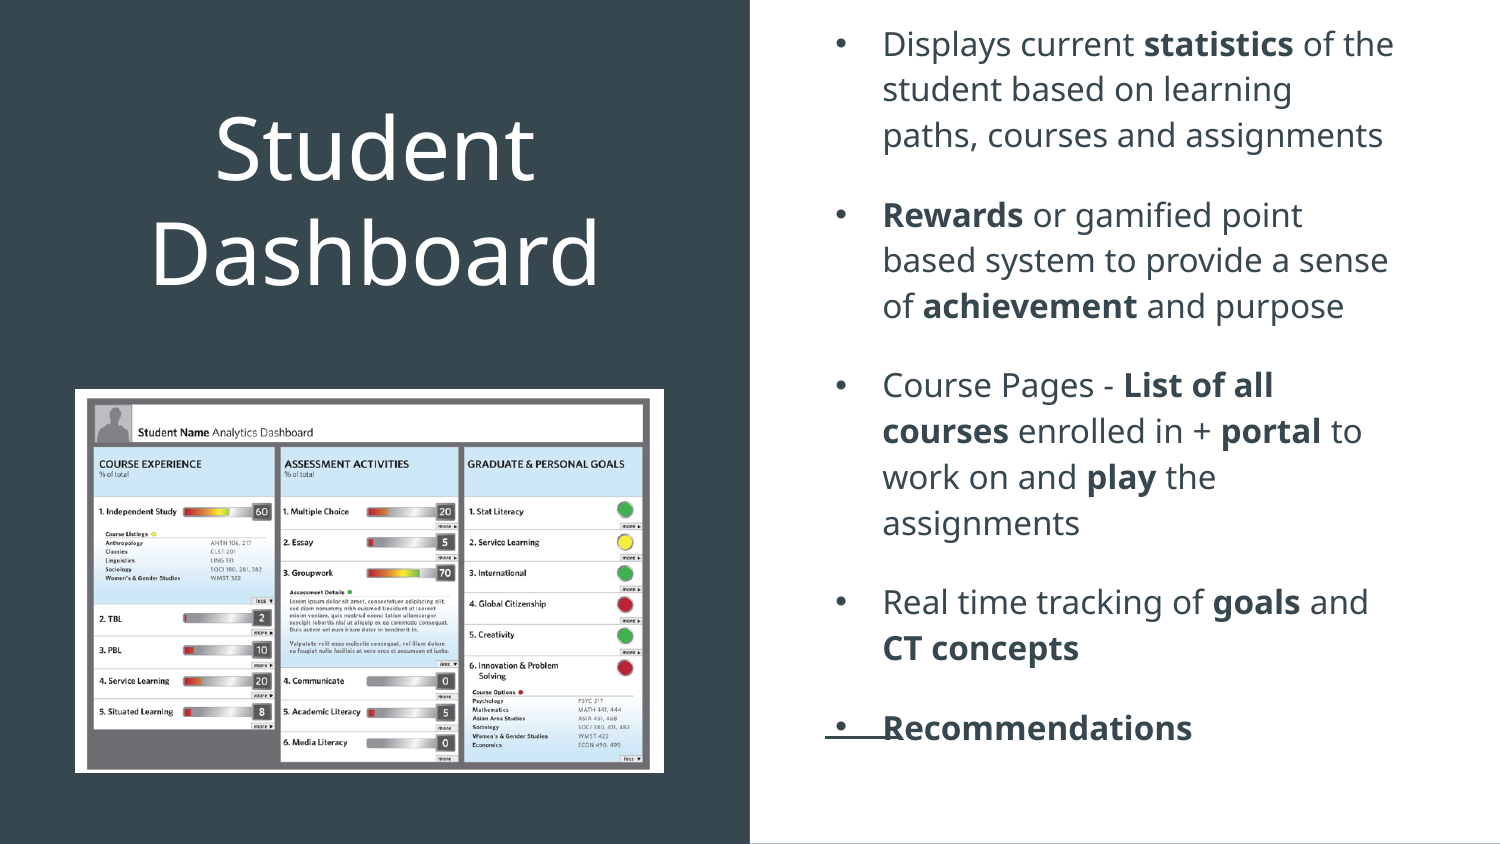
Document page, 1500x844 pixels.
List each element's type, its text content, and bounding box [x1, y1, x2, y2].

picture [75, 389, 665, 774]
title Student Dashboard [43, 37, 708, 318]
list Displays current statistics of the student based on learning paths, courses and assignments Rewards or gamified point based system to provide a sense of achievement and purpose Course Pages - List of all courses enrolled in + portal to work on and play the assignments Real time tracking of goals and CT concepts Recommendations [782, 14, 1413, 834]
